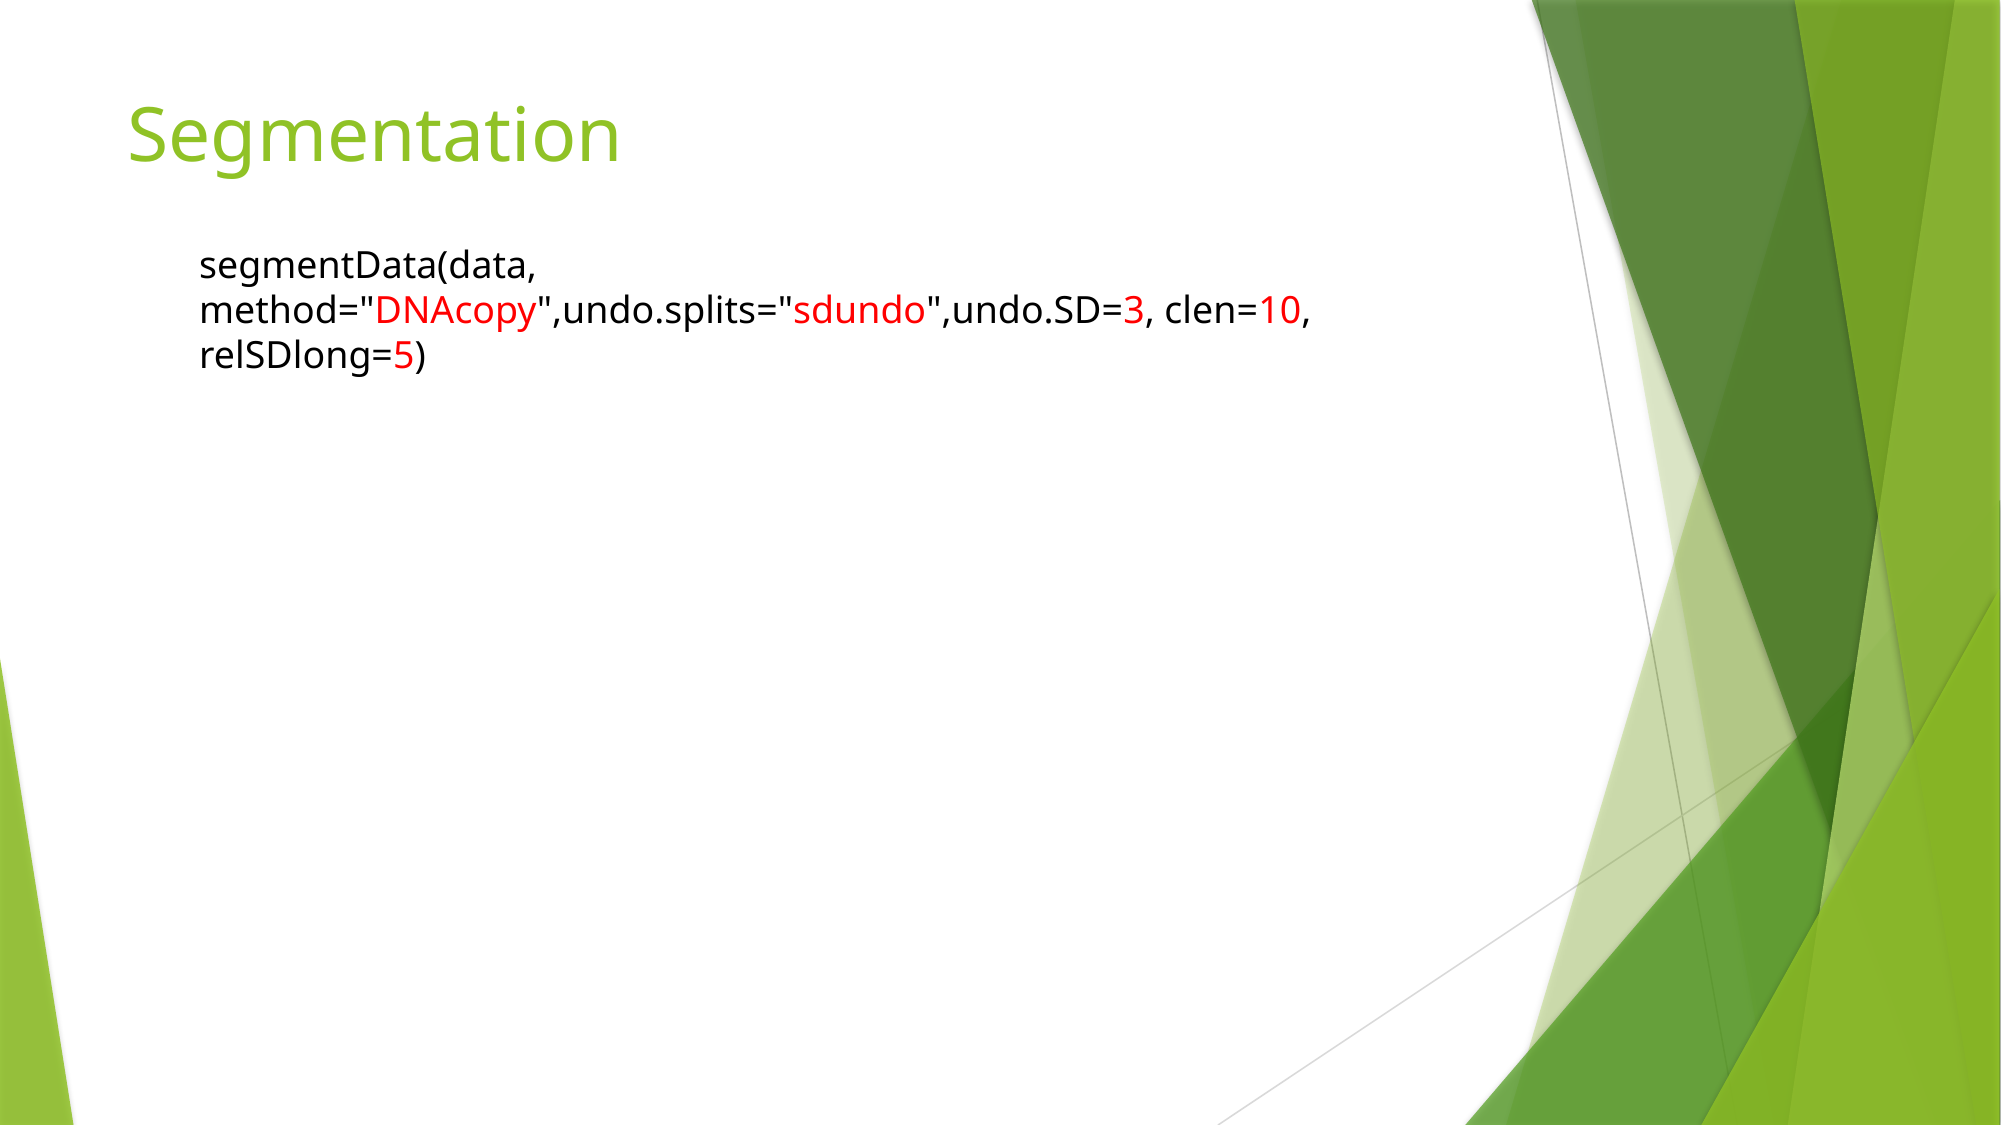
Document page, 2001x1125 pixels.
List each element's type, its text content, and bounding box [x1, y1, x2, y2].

text_box segmentData(data, method="DNAcopy",undo.splits="sdundo",undo.SD=3, clen=10, relSDlong=5) [184, 234, 1451, 384]
title Segmentation [112, 78, 1523, 296]
